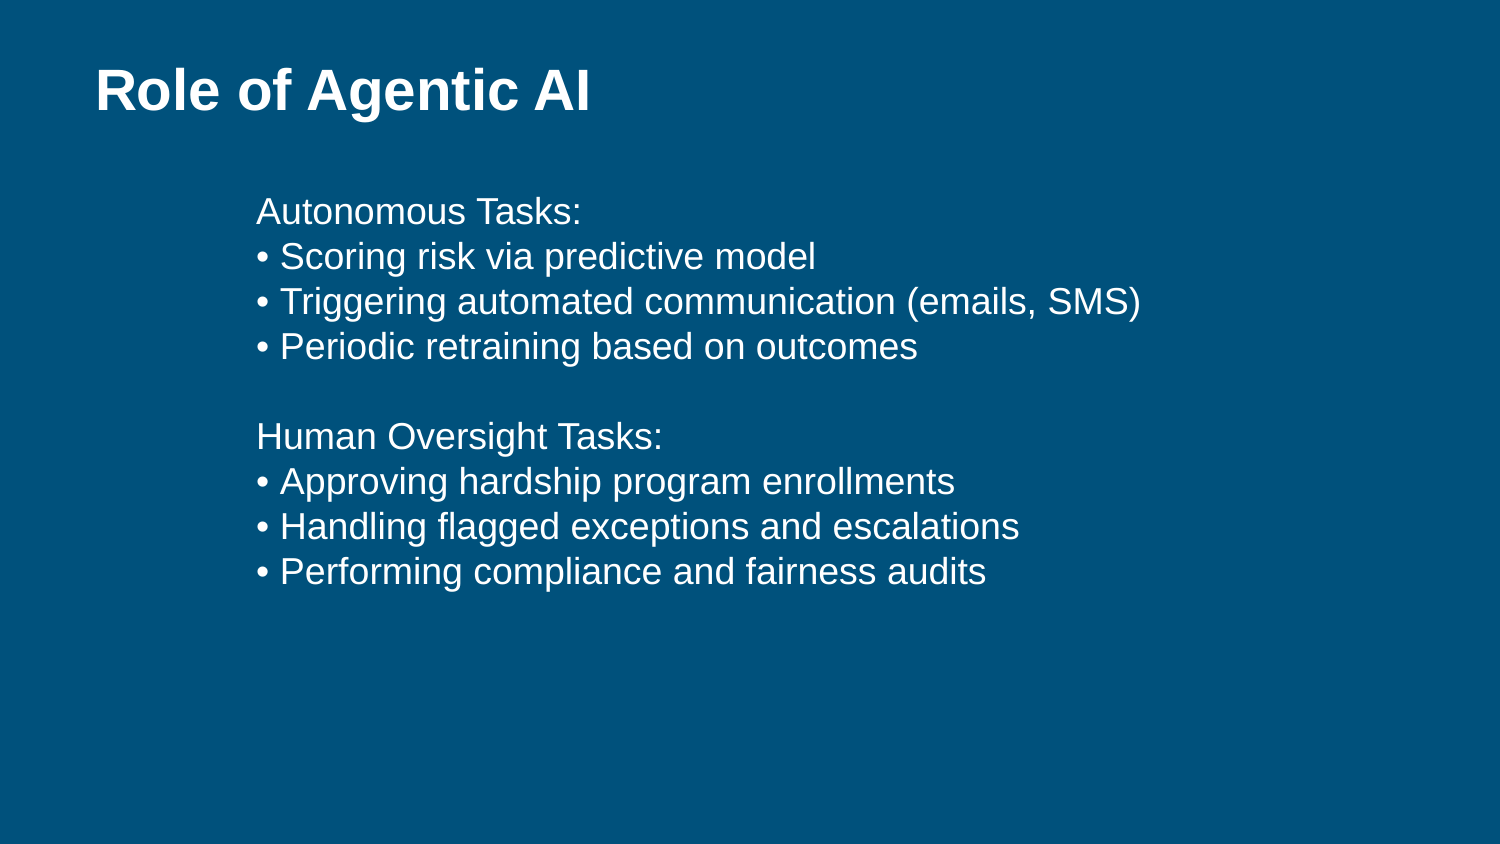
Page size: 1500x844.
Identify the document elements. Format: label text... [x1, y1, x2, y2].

text_box Role of Agentic AI [80, 45, 608, 130]
text_box Autonomous Tasks: • Scoring risk via predictive model • Triggering automated communication (emails, SMS) • Periodic retraining based on outcomes Human Oversight Tasks: • Approving hardship program enrollments • Handling flagged exceptions and escalations • Performing compliance and fairness audits [241, 144, 1157, 600]
